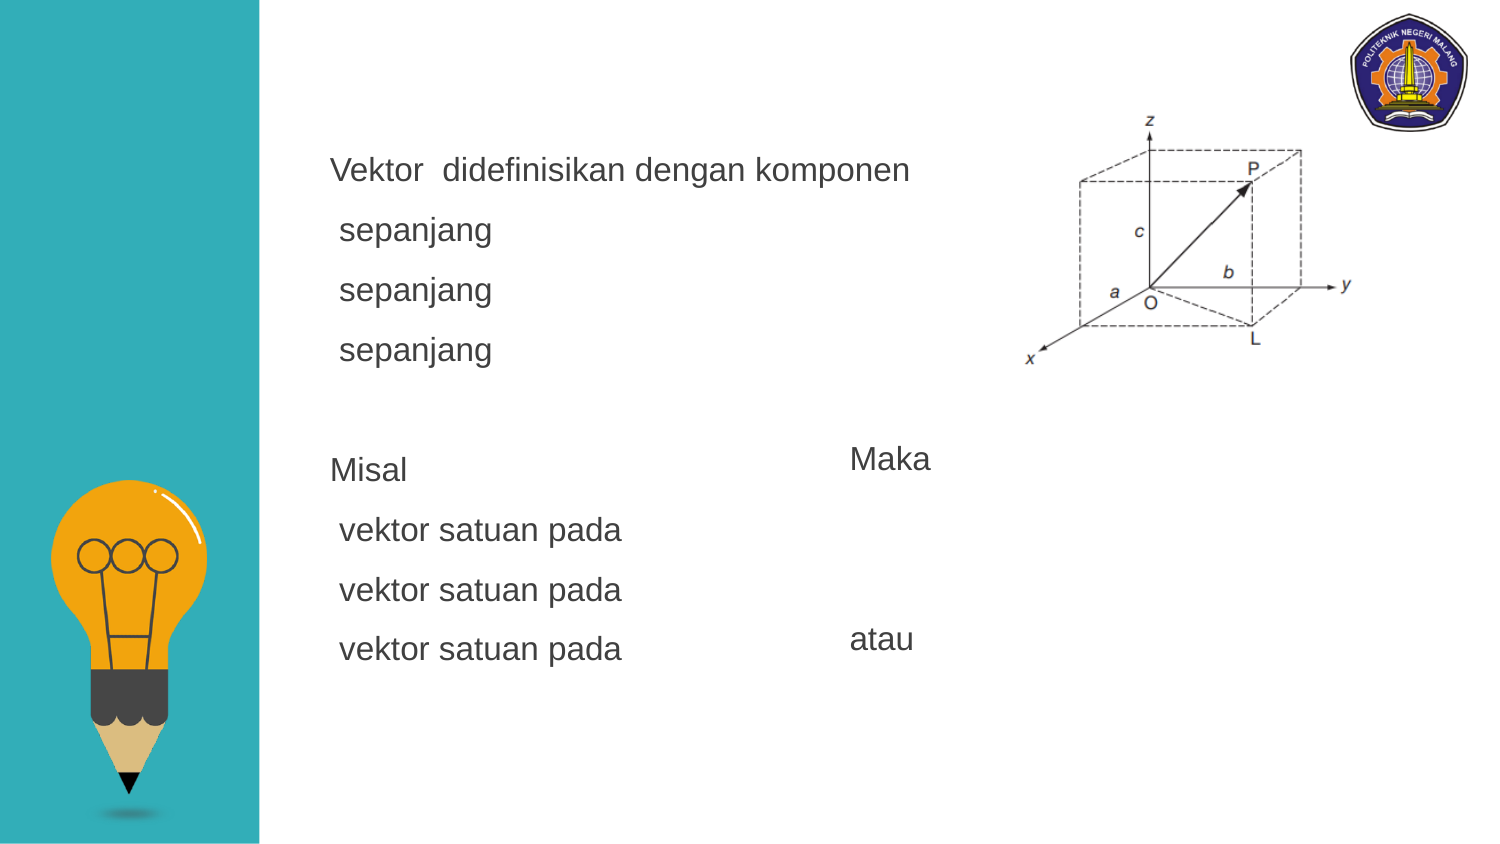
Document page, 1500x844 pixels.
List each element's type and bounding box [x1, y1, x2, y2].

picture [1021, 13, 1468, 370]
picture [51, 480, 207, 826]
